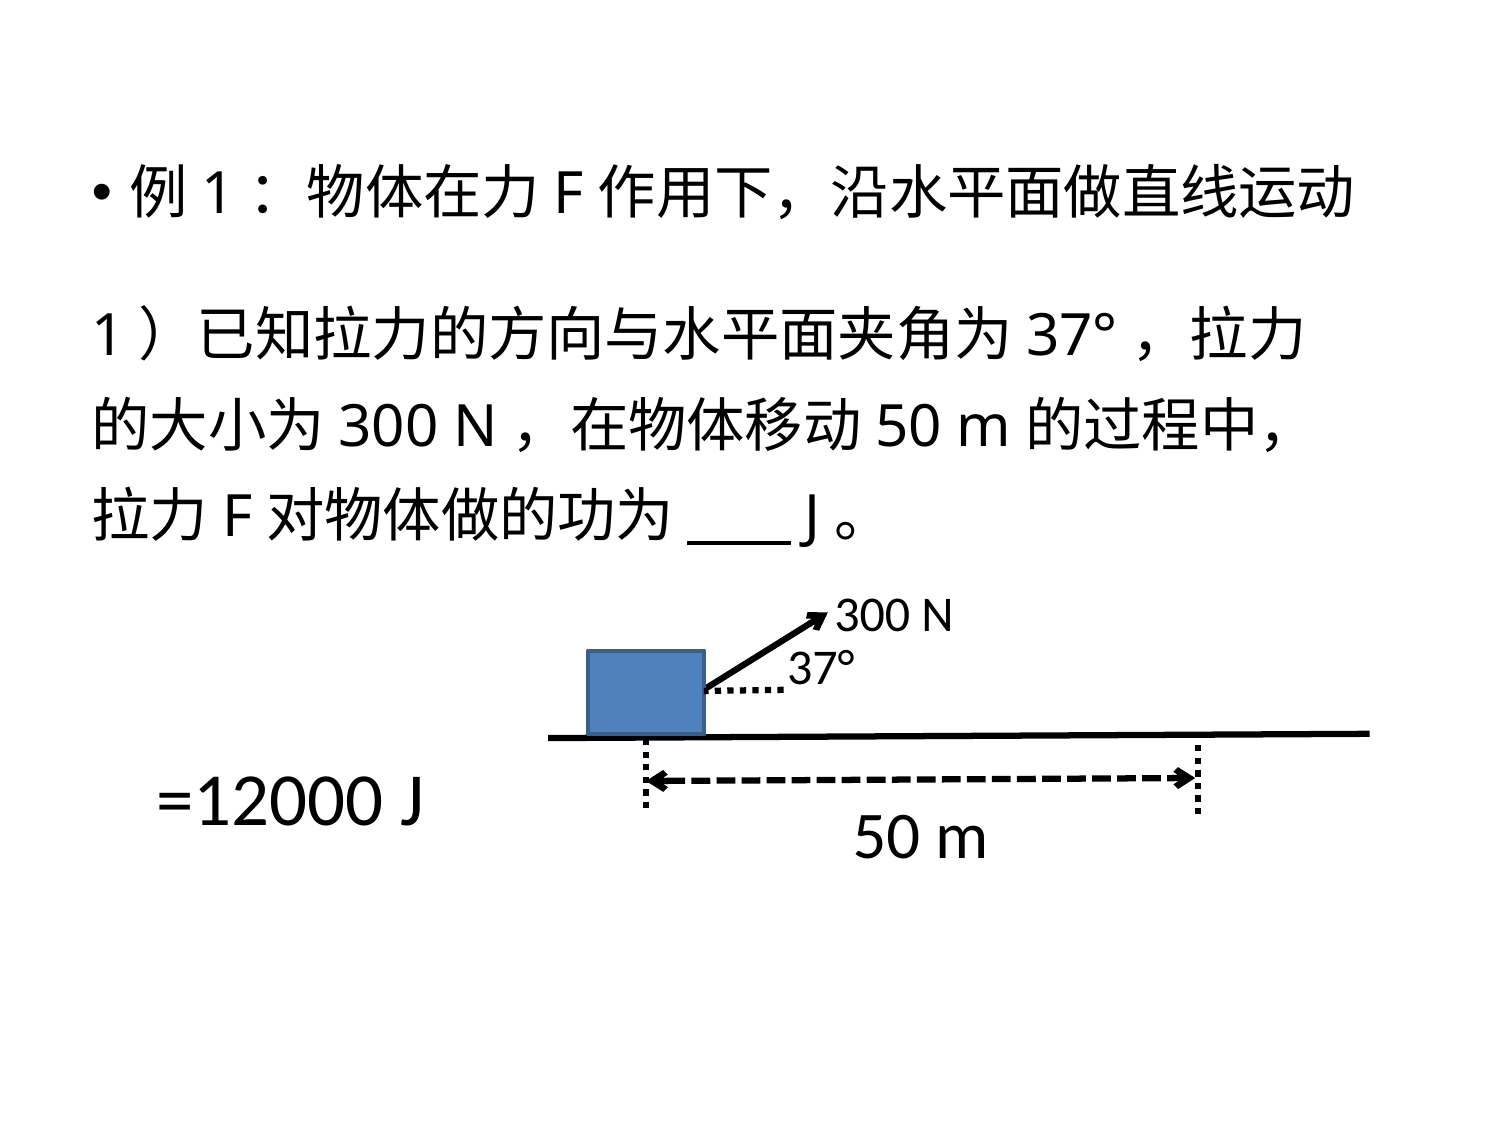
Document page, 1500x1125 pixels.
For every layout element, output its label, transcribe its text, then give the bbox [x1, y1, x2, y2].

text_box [645, 777, 1196, 782]
text_box 例1：物体在力F作用下，沿水平面做直线运动 1）已知拉力的方向与水平面夹角为37°，拉力的大小为300 N，在物体移动50 m的过程中，拉力F对物体做的功为 J。 [76, 155, 1371, 870]
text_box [547, 733, 1370, 739]
text_box 300 N [819, 574, 1018, 649]
text_box 37° [772, 627, 870, 703]
text_box 50 m [837, 790, 1004, 879]
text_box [703, 612, 829, 690]
text_box [586, 649, 706, 732]
